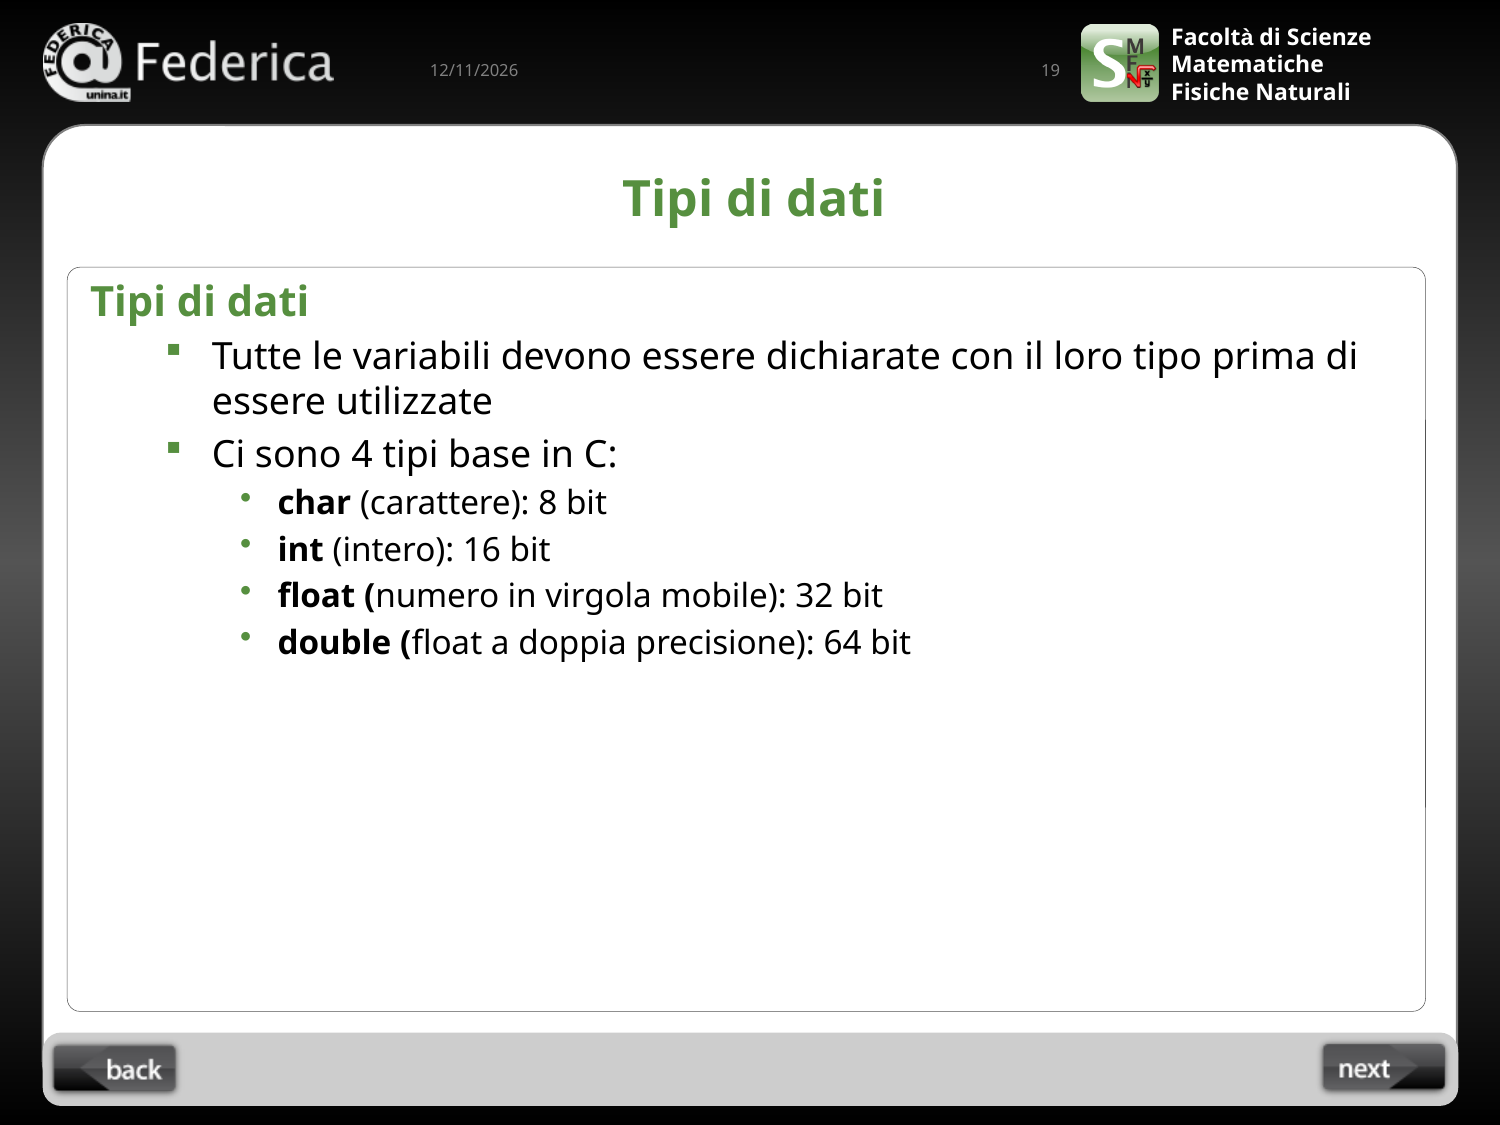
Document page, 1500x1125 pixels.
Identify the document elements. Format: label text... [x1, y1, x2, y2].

title Tipi di dati [53, 125, 1456, 268]
text_box [67, 267, 1426, 1012]
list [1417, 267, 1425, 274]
picture [1313, 1035, 1453, 1100]
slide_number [375, 34, 534, 110]
picture [43, 23, 334, 102]
slide_number 19 [962, 33, 1075, 109]
picture [1081, 24, 1159, 102]
picture [45, 1037, 185, 1102]
